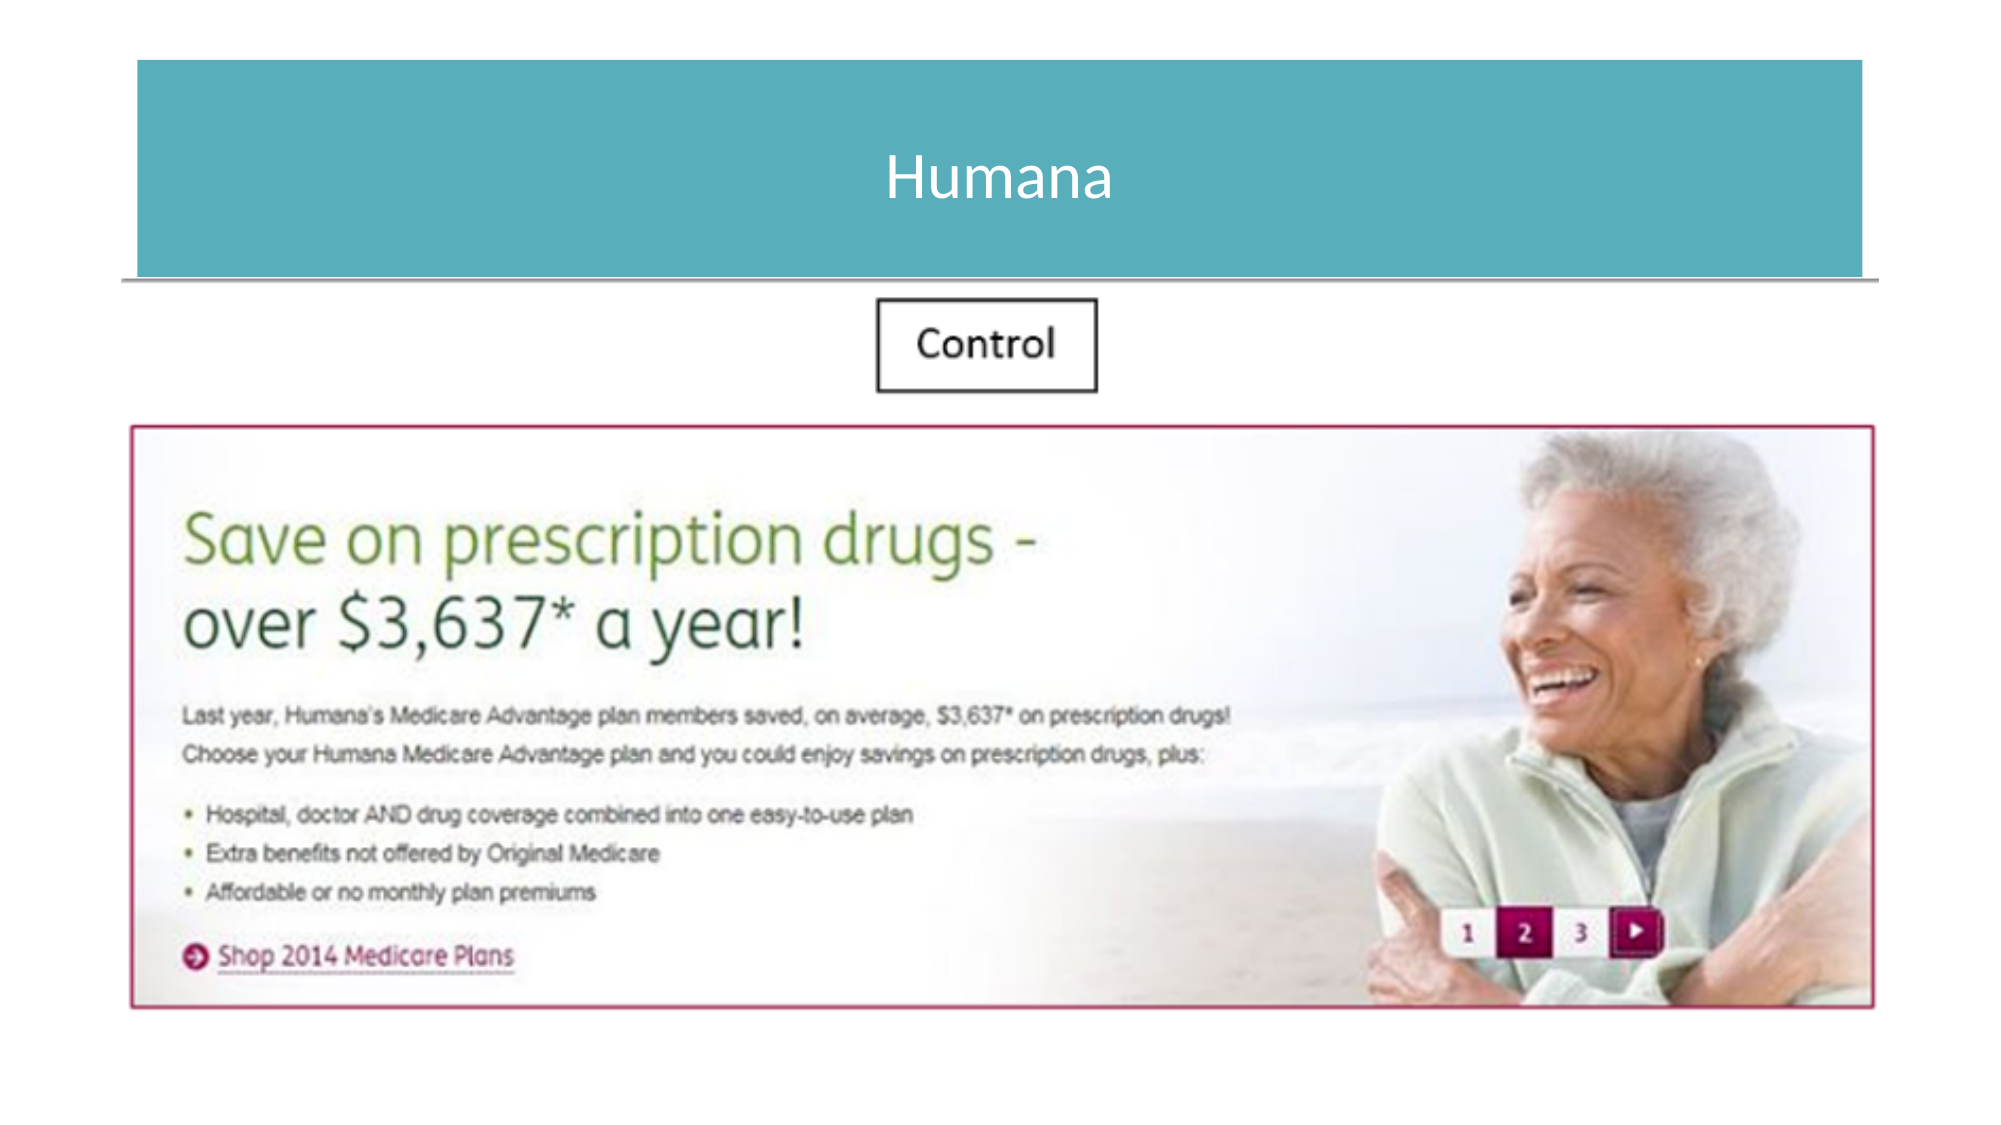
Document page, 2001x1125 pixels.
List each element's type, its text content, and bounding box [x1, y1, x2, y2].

picture [120, 277, 1880, 1014]
title Humana [137, 59, 1863, 276]
